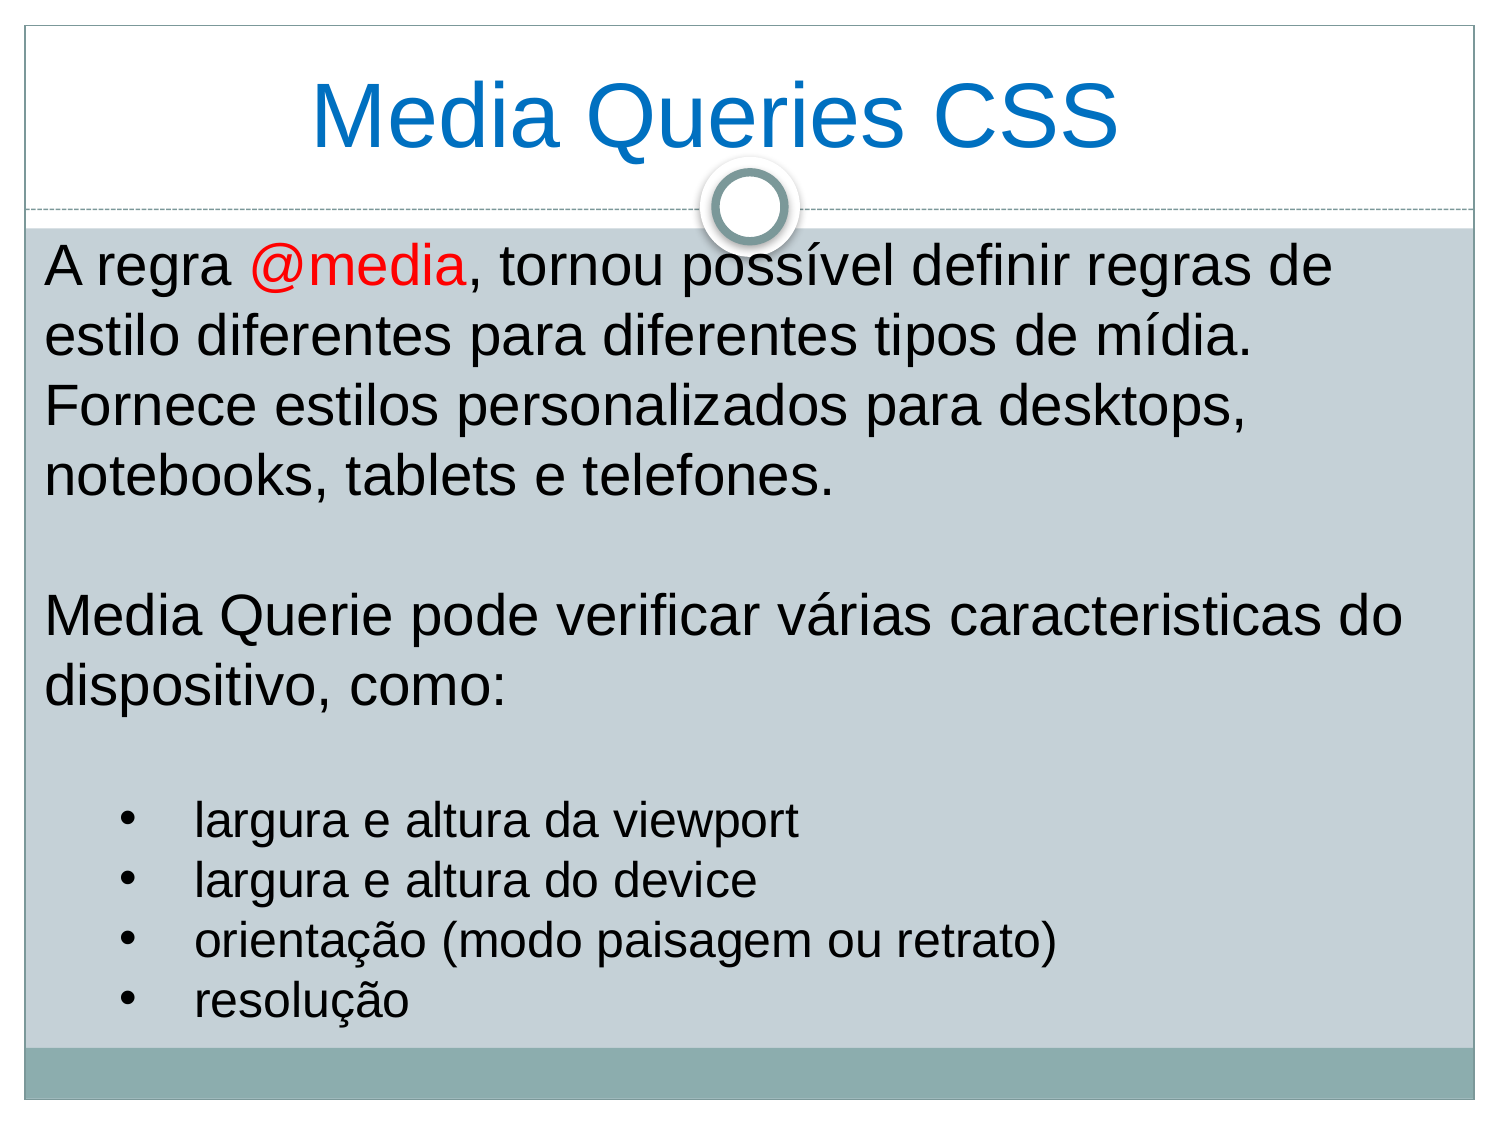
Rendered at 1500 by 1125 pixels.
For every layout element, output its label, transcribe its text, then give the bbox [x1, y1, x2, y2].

title Media Queries CSS [41, 19, 1392, 173]
text_box A regra @media, tornou possível definir regras de estilo diferentes para diferentes tipos de mídia. Fornece estilos personalizados para desktops, notebooks, tablets e telefones. Media Querie pode verificar várias caracteristicas do dispositivo, como: largura e altura da viewport largura e altura do device orientação (modo paisagem ou retrato) resolução [29, 219, 1459, 1125]
